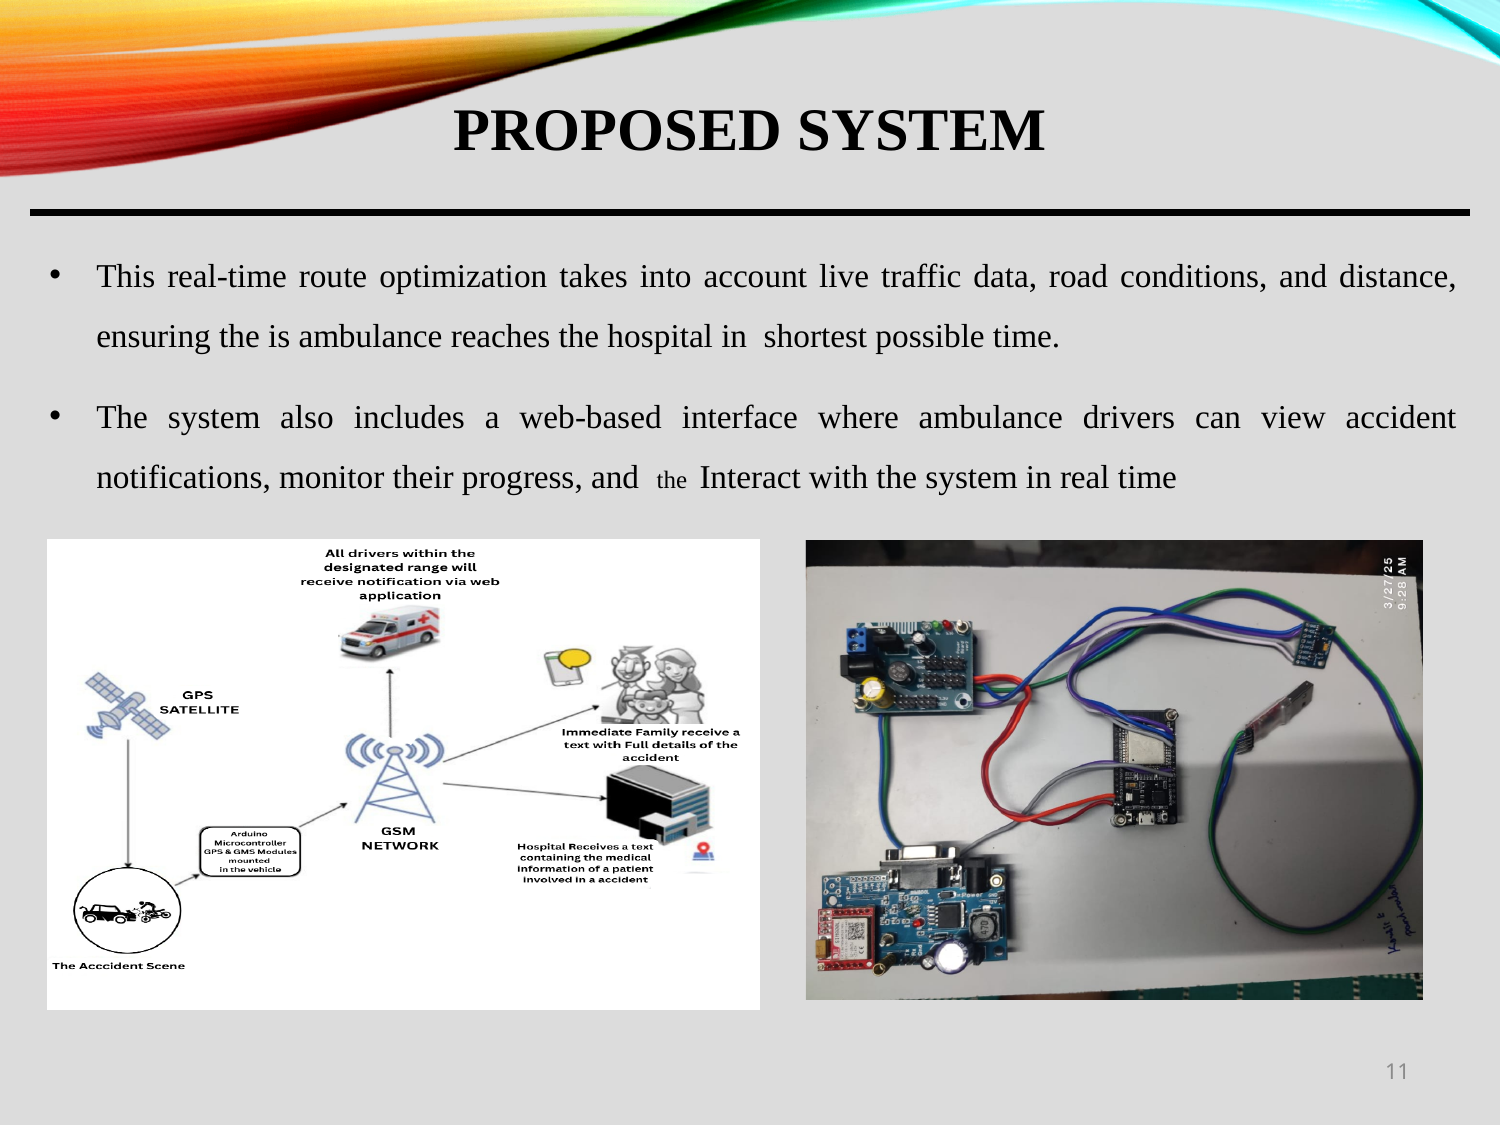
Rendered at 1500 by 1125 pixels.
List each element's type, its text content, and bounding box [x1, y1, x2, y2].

picture [46, 539, 760, 1010]
text_box PROPOSED SYSTEM [160, 82, 1340, 170]
picture [0, 0, 1500, 178]
list This real-time route optimization takes into account live traffic data, road conditions, and distance, ensuring the is ambulance reaches the hospital in shortest possible time. The system also includes a web-based interface where ambulance drivers can view accident notifications, monitor their progress, and the Interact with the system in real time [34, 226, 1475, 523]
slide_number 11 [1074, 1042, 1425, 1103]
picture [806, 461, 1423, 1079]
